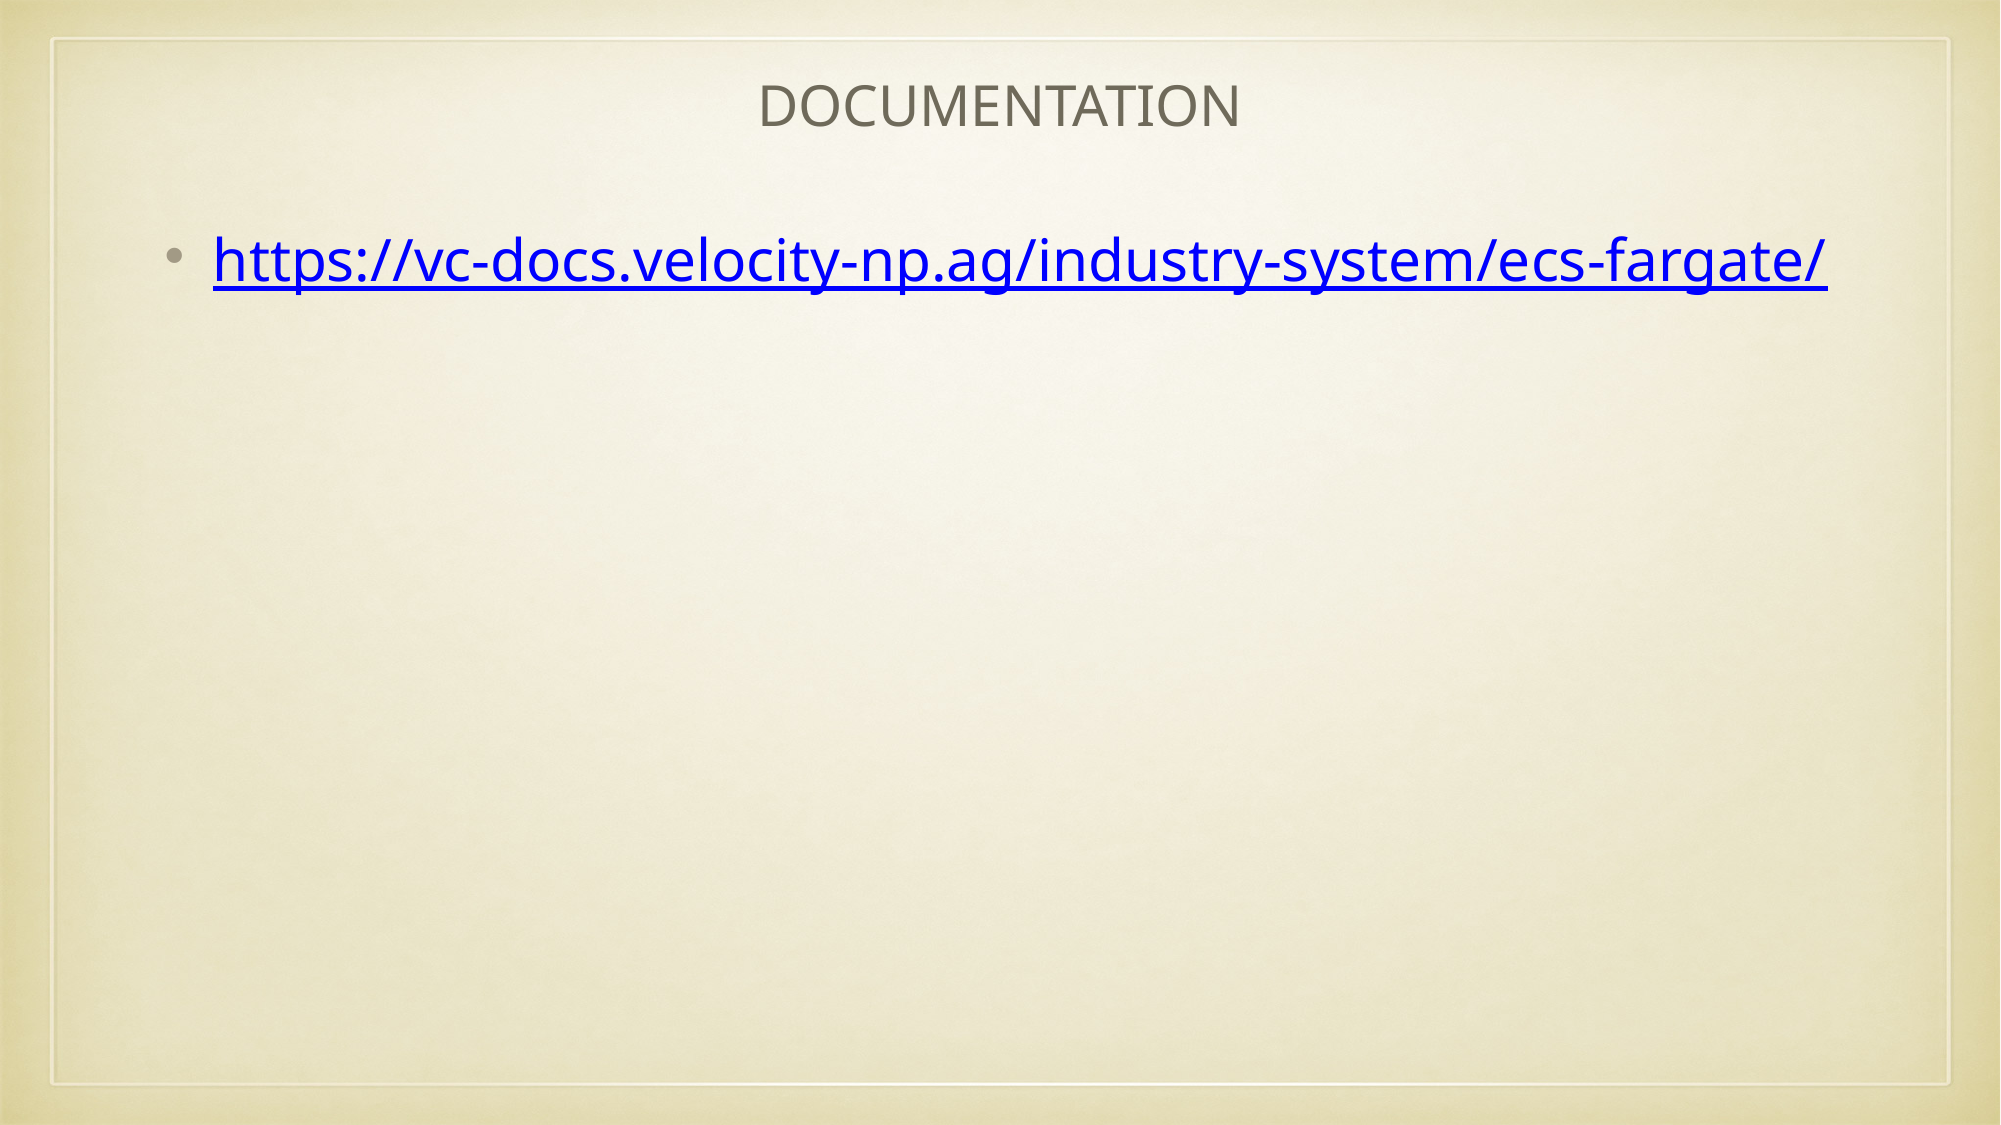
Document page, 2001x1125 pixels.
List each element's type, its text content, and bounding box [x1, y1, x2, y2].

list https://vc-docs.velocity-np.ag/industry-system/ecs-fargate/ [155, 198, 1845, 328]
picture [0, 0, 2001, 1125]
text_box DOCUMENTATION [156, 62, 1844, 147]
